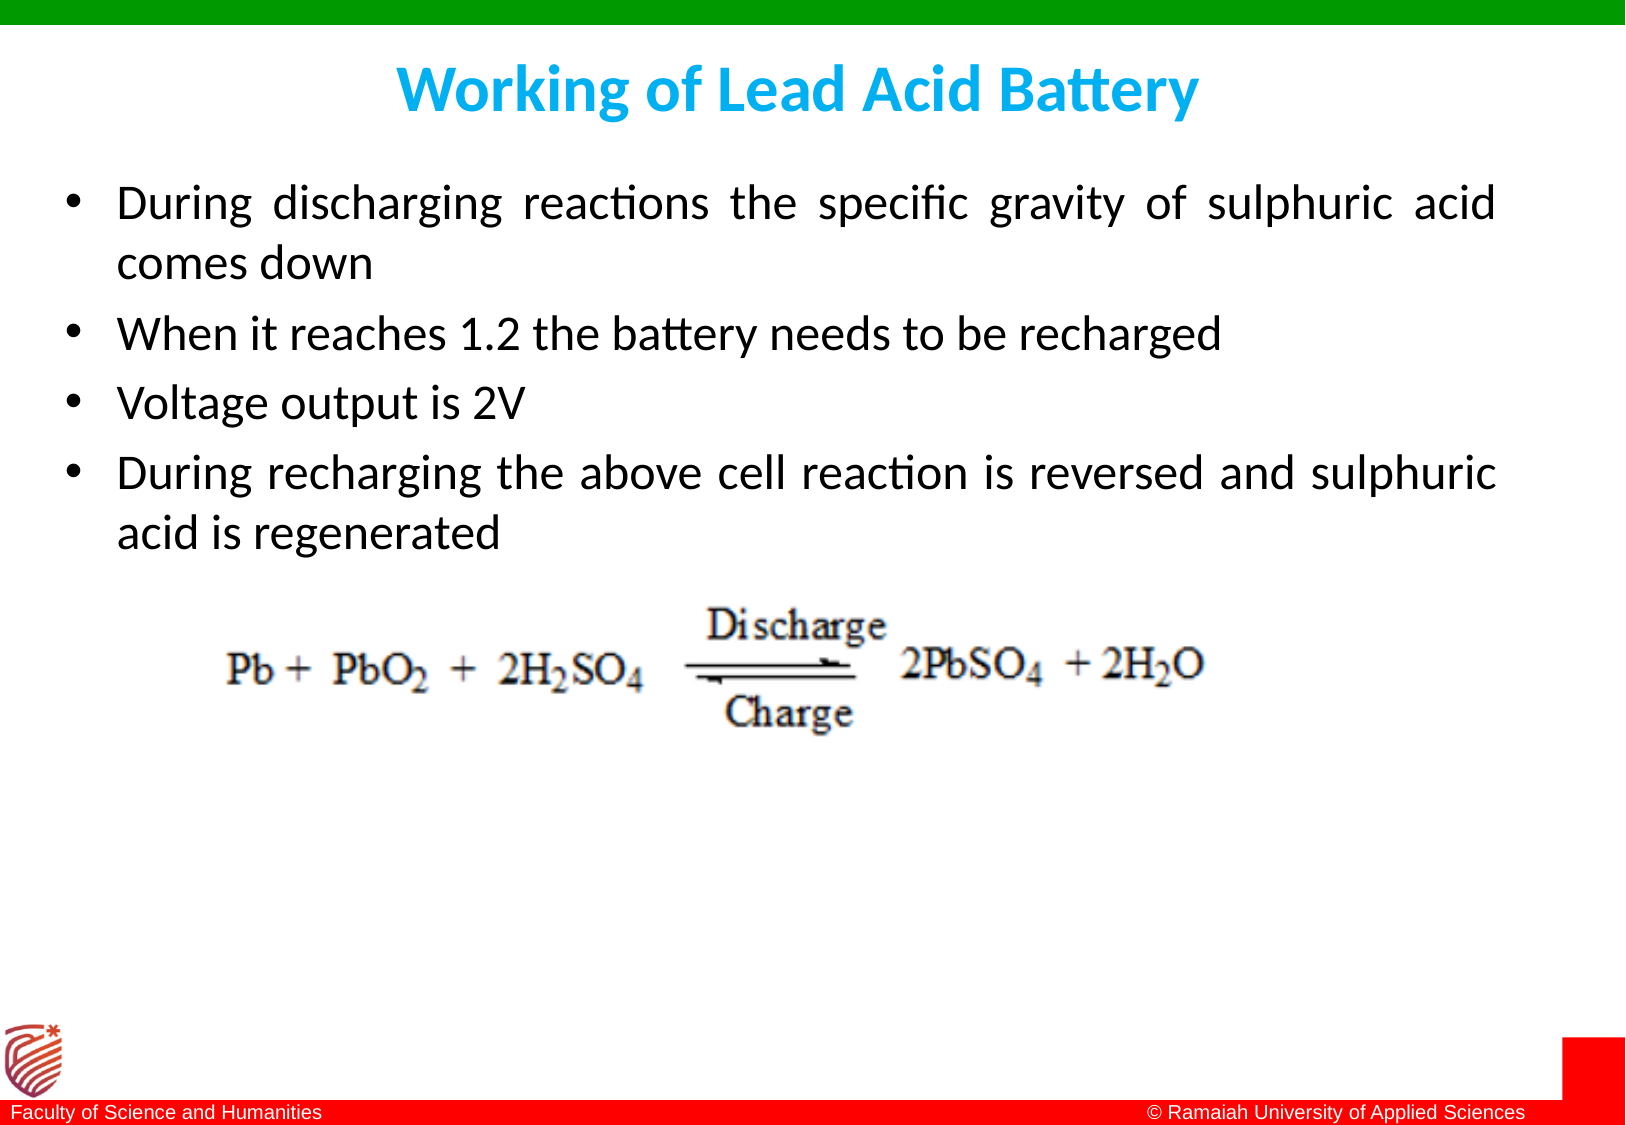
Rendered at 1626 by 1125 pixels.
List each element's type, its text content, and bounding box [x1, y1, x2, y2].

title Working of Lead Acid Battery [24, 37, 1588, 163]
picture [0, 1013, 69, 1100]
picture [212, 587, 1213, 752]
list During discharging reactions the specific gravity of sulphuric acid comes down When it reaches 1.2 the battery needs to be recharged Voltage output is 2V During recharging the above cell reaction is reversed and sulphuric acid is regenerated [50, 163, 1513, 1000]
